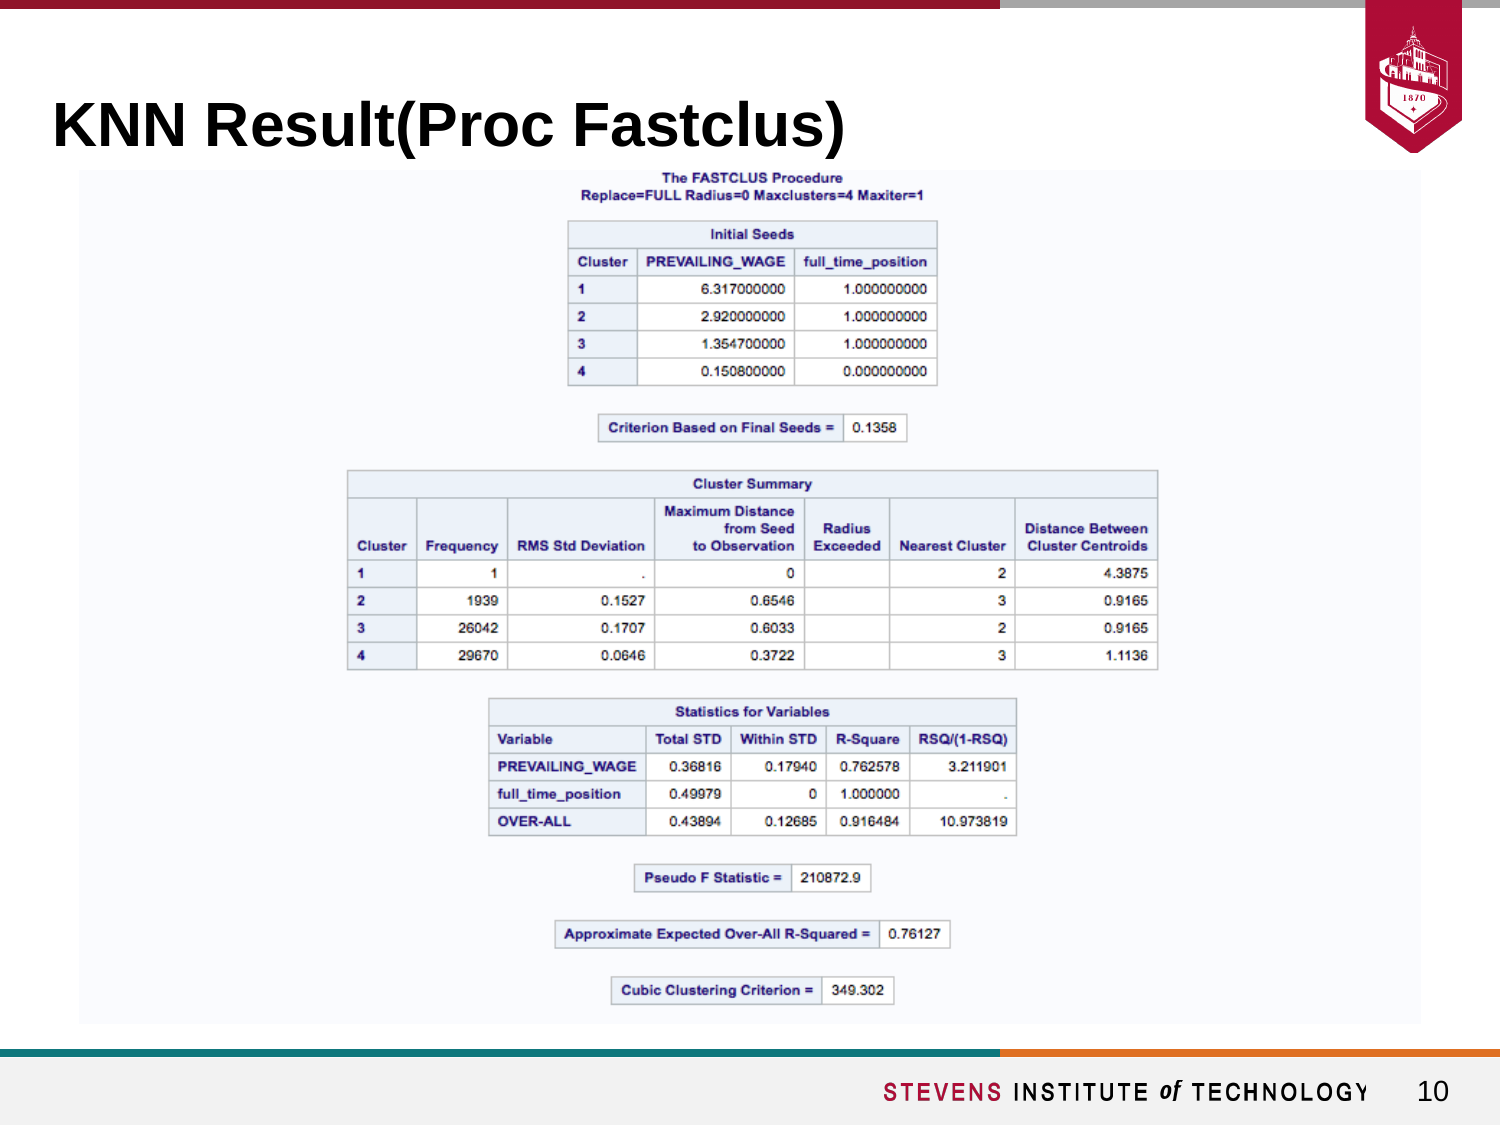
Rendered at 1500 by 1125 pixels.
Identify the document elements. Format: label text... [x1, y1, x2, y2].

title KNN Result(Proc Fastclus) [37, 68, 1236, 157]
picture [884, 1080, 1366, 1101]
picture [78, 169, 1422, 1024]
slide_number ‹#› [1401, 1059, 1481, 1120]
picture [1365, 0, 1462, 153]
